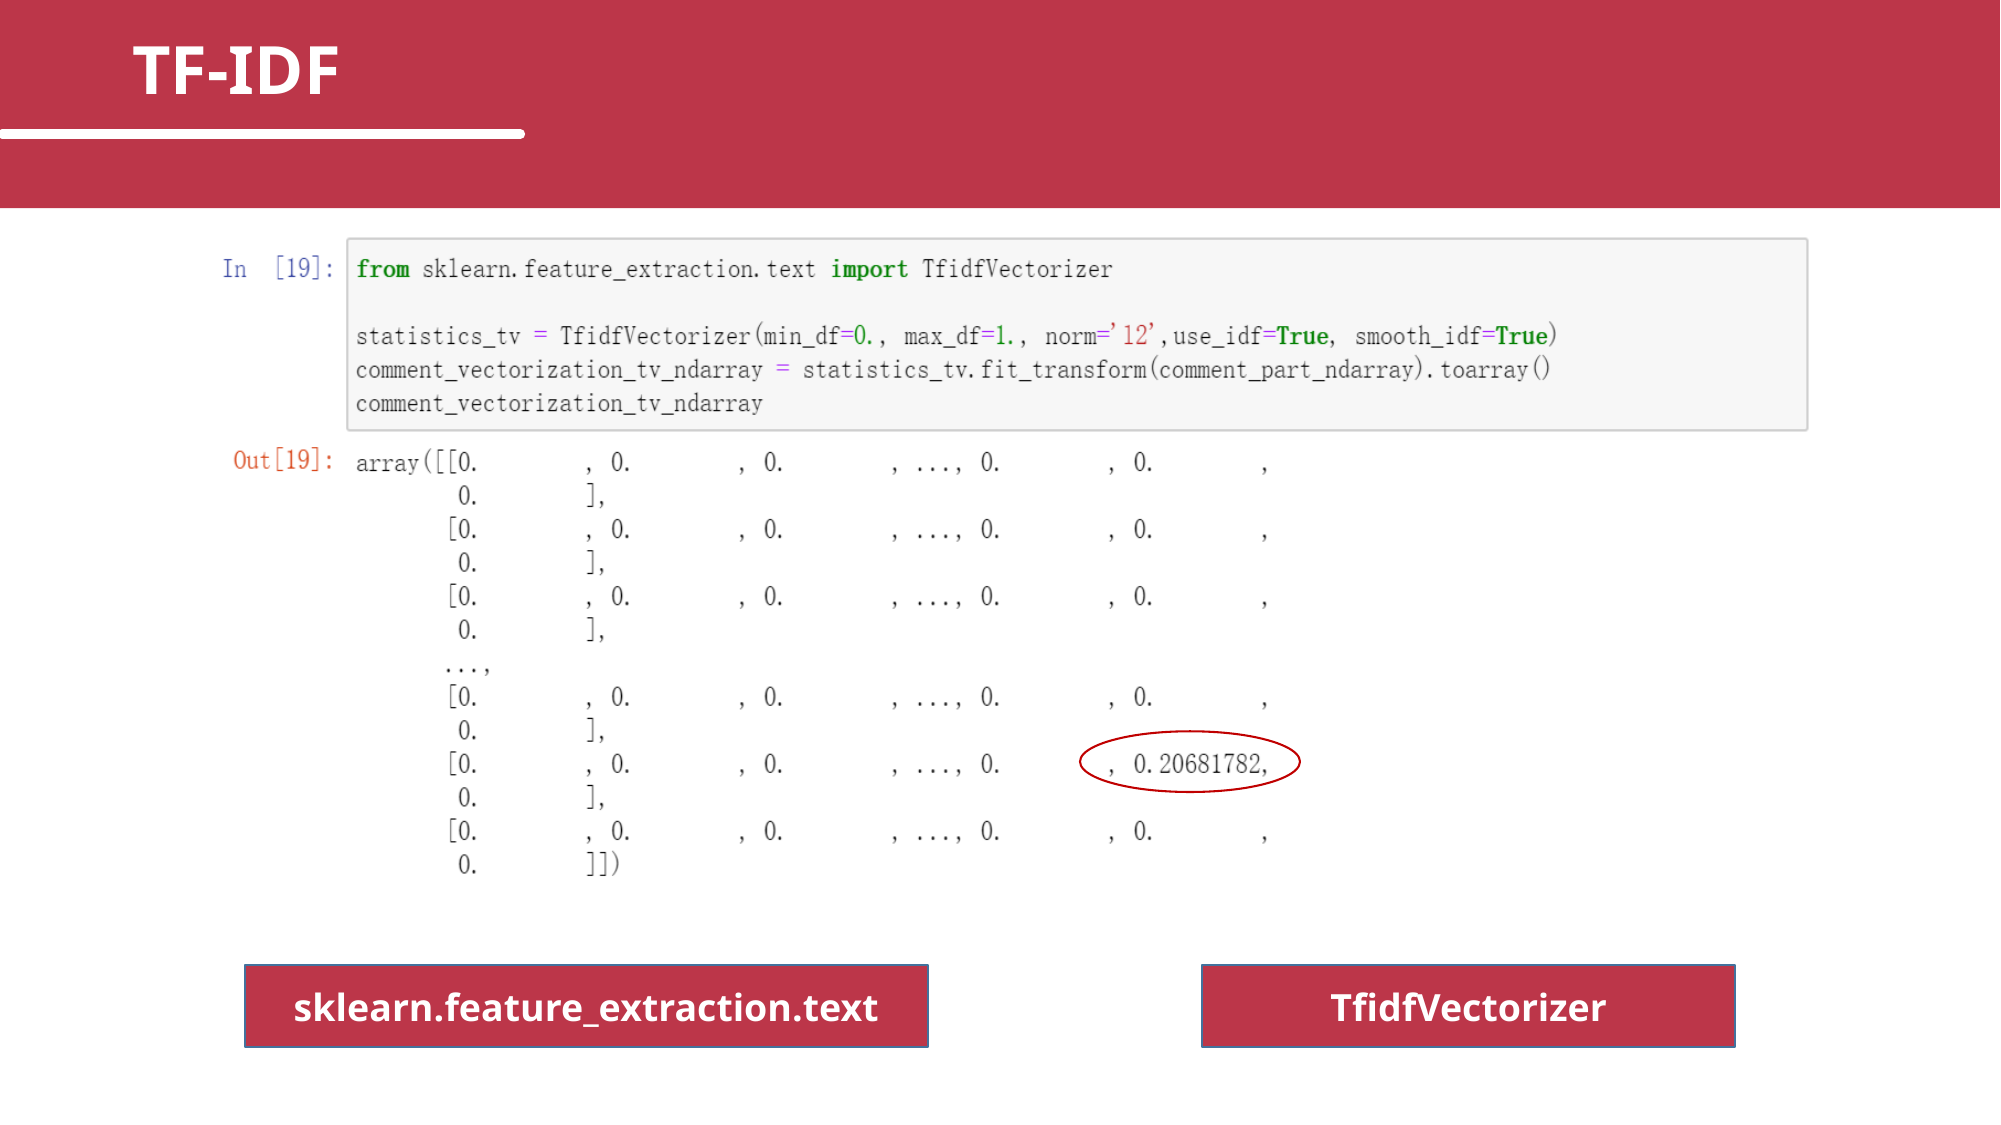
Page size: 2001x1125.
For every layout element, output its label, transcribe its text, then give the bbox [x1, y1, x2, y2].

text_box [0, 0, 2000, 882]
text_box sklearn.feature_extraction.text [244, 964, 929, 1048]
picture [215, 228, 1834, 894]
text_box TfidfVectorizer [1201, 964, 1736, 1048]
